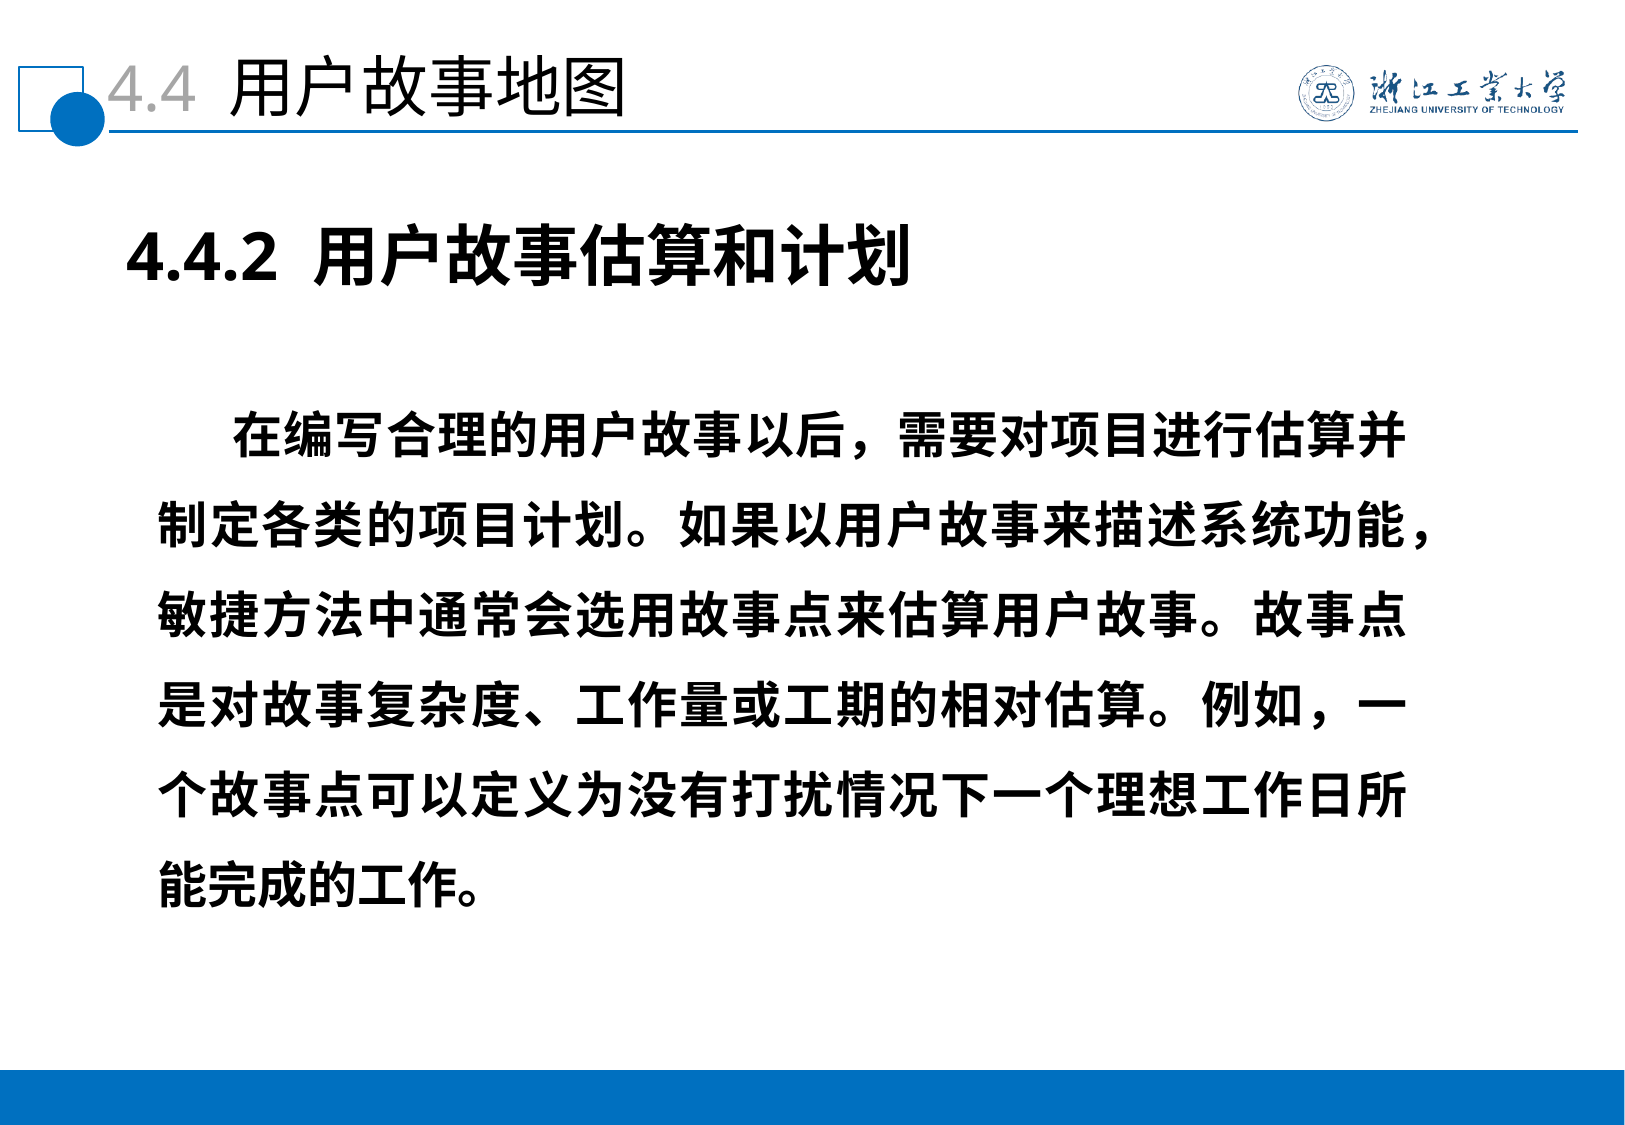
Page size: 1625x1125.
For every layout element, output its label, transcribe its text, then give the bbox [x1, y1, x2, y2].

text_box 用户故事地图 [212, 36, 954, 130]
text_box 4.4.2 用户故事估算和计划 [115, 208, 1223, 308]
text_box [0, 1068, 1625, 1125]
picture [1284, 49, 1578, 134]
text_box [18, 66, 105, 147]
text_box 4.4 [77, 40, 212, 131]
text_box 在编写合理的用户故事以后，需要对项目进行估算并制定各类的项目计划。如果以用户故事来描述系统功能，敏捷方法中通常会选用故事点来估算用户故事。故事点是对故事复杂度、工作量或工期的相对估算。例如，一个故事点可以定义为没有打扰情况下一个理想工作日所能完成的工作。 [112, 348, 1453, 940]
